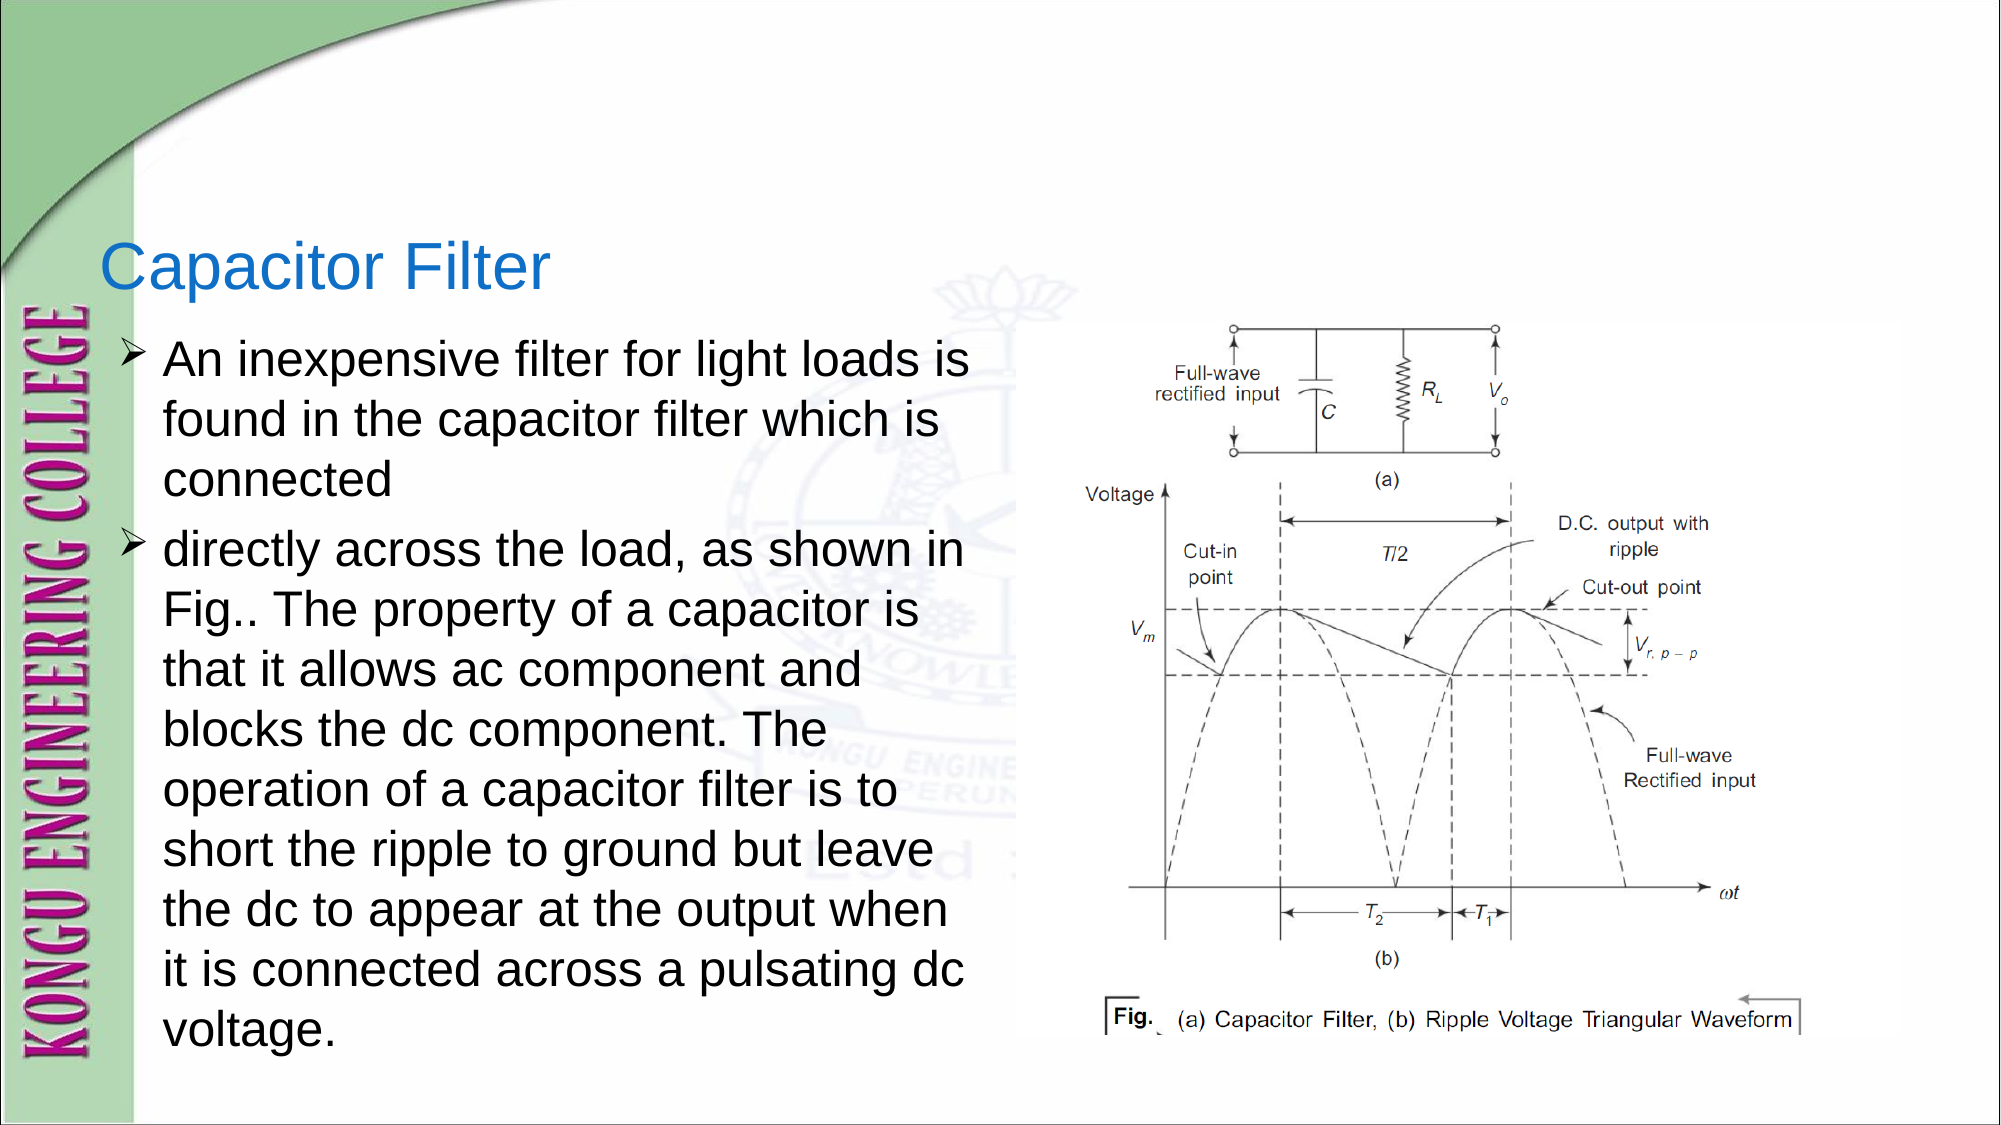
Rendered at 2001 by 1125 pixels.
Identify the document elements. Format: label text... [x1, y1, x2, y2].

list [1016, 322, 1901, 1035]
picture [0, 0, 2001, 1125]
list An inexpensive filter for light loads is found in the capacitor filter which is connected directly across the load, as shown in Fig.. The property of a capacitor is that it allows ac component and blocks the dc component. The operation of a capacitor filter is to short the ripple to ground but leave the dc to appear at the output when it is connected across a pulsating dc voltage. [102, 319, 987, 1047]
title Capacitor Filter [99, 115, 1900, 303]
